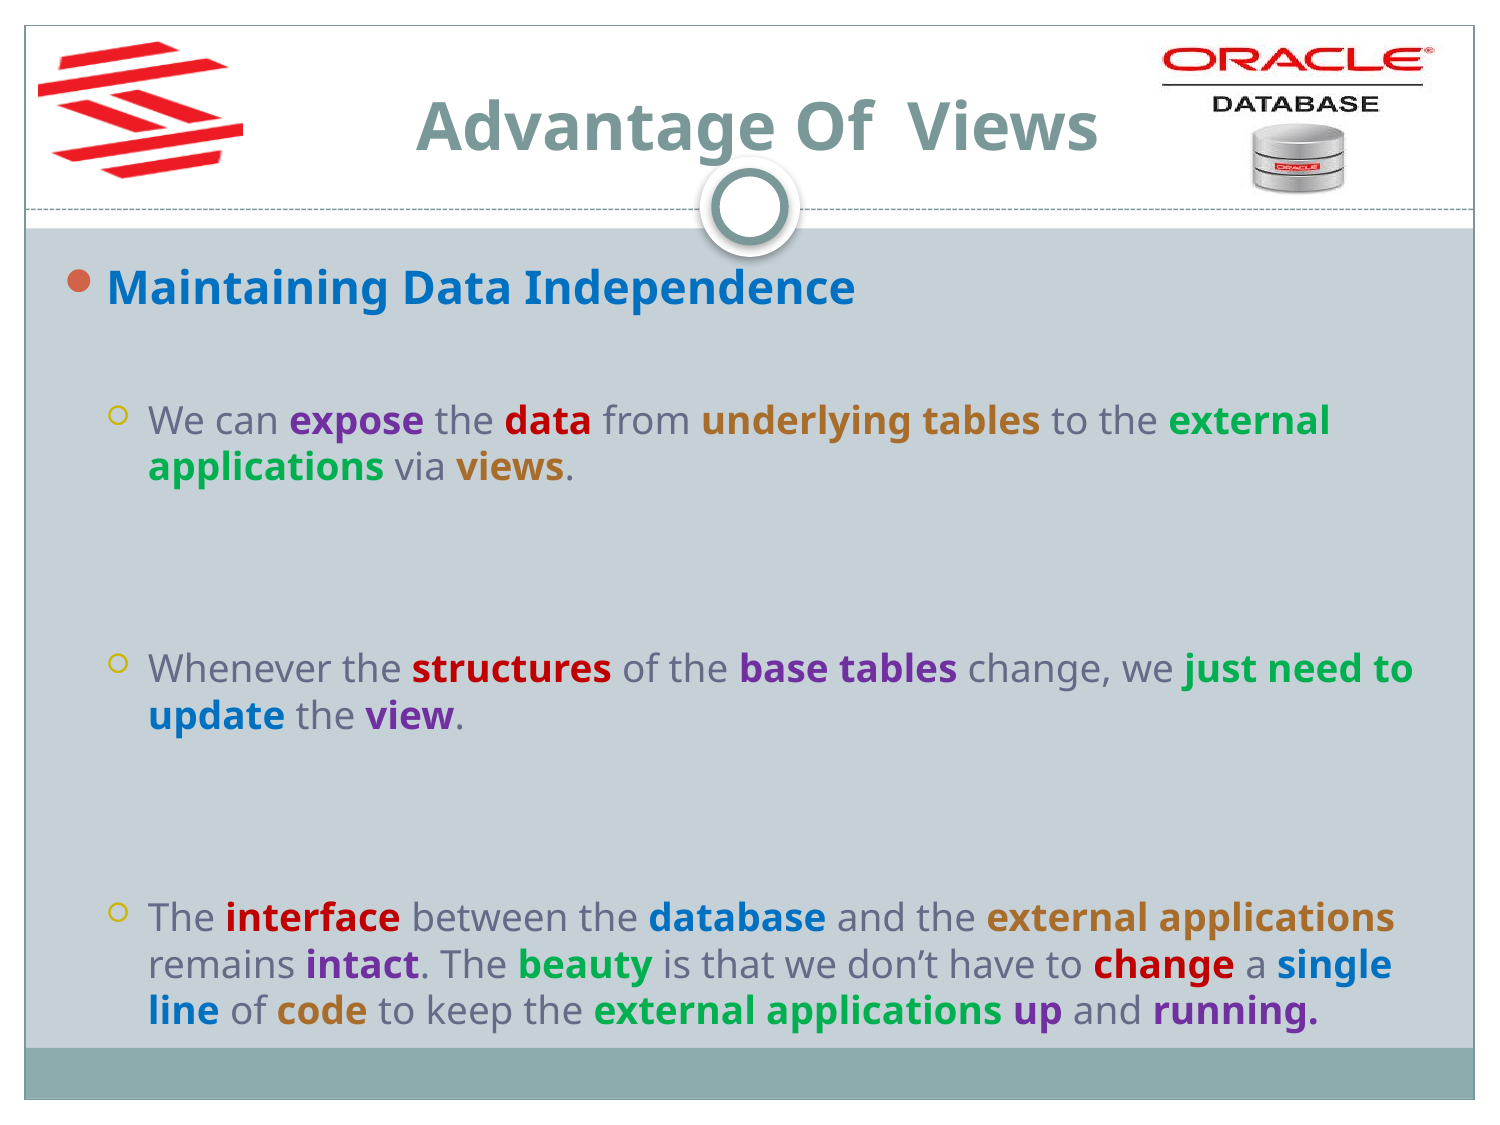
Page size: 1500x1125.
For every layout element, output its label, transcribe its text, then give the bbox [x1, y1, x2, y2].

picture [37, 40, 243, 185]
title Advantage Of Views [248, 46, 1141, 172]
picture [1148, 34, 1453, 200]
list Maintaining Data Independence We can expose the data from underlying tables to the external applications via views. Whenever the structures of the base tables change, we just need to update the view. The interface between the database and the external applications remains intact. The beauty is that we don’t have to change a single line of code to keep the external applications up and running. [49, 250, 1445, 1047]
